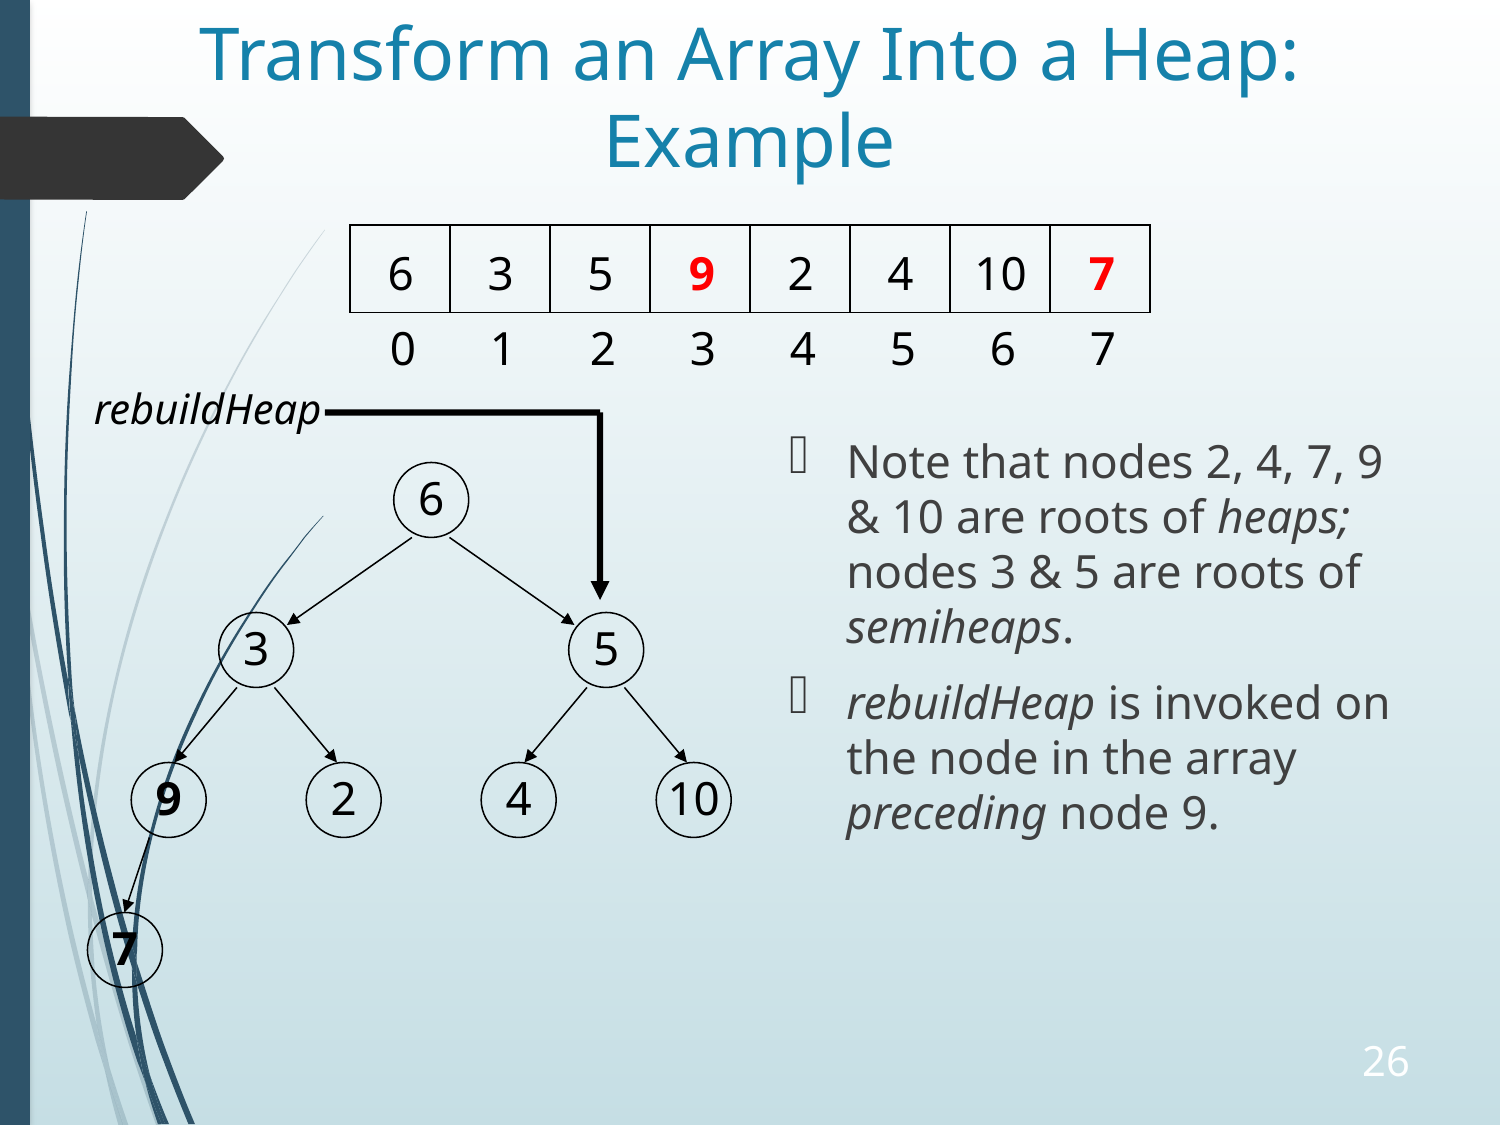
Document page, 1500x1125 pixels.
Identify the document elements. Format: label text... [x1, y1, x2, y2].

text_box rebuildHeap [79, 375, 337, 440]
title Transform an Array Into a Heap: Example [112, 0, 1388, 113]
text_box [87, 462, 732, 988]
list Note that nodes 2, 4, 7, 9 & 10 are roots of heaps; nodes 3 & 5 are roots of semiheaps. rebuildHeap is invoked on the node in the array preceding node 9. [774, 425, 1413, 1013]
slide_number 26 [1074, 1024, 1425, 1103]
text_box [324, 412, 601, 601]
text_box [349, 224, 1151, 383]
